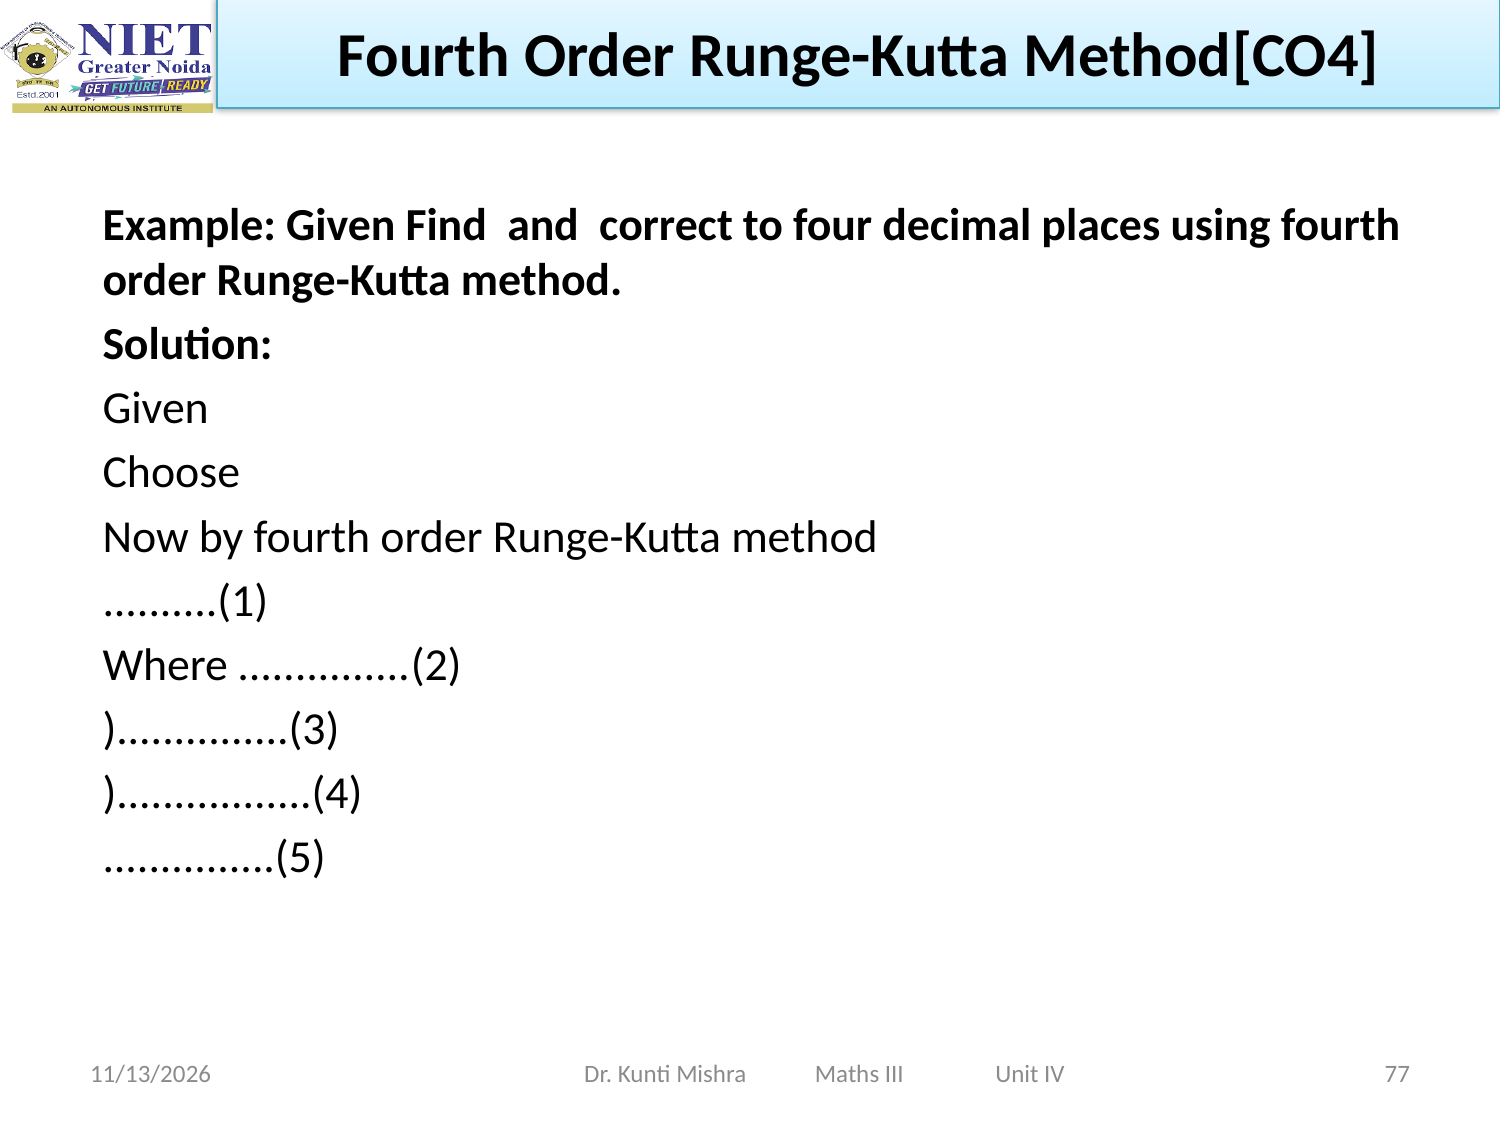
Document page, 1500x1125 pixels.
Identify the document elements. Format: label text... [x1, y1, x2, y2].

slide_number 77 [1074, 1042, 1425, 1103]
picture [0, 22, 213, 113]
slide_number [75, 1042, 412, 1103]
text_box Fourth Order Runge-Kutta Method[CO4] [216, 0, 1500, 109]
footer Dr. Kunti Mishra Maths III Unit IV [412, 1042, 1074, 1103]
